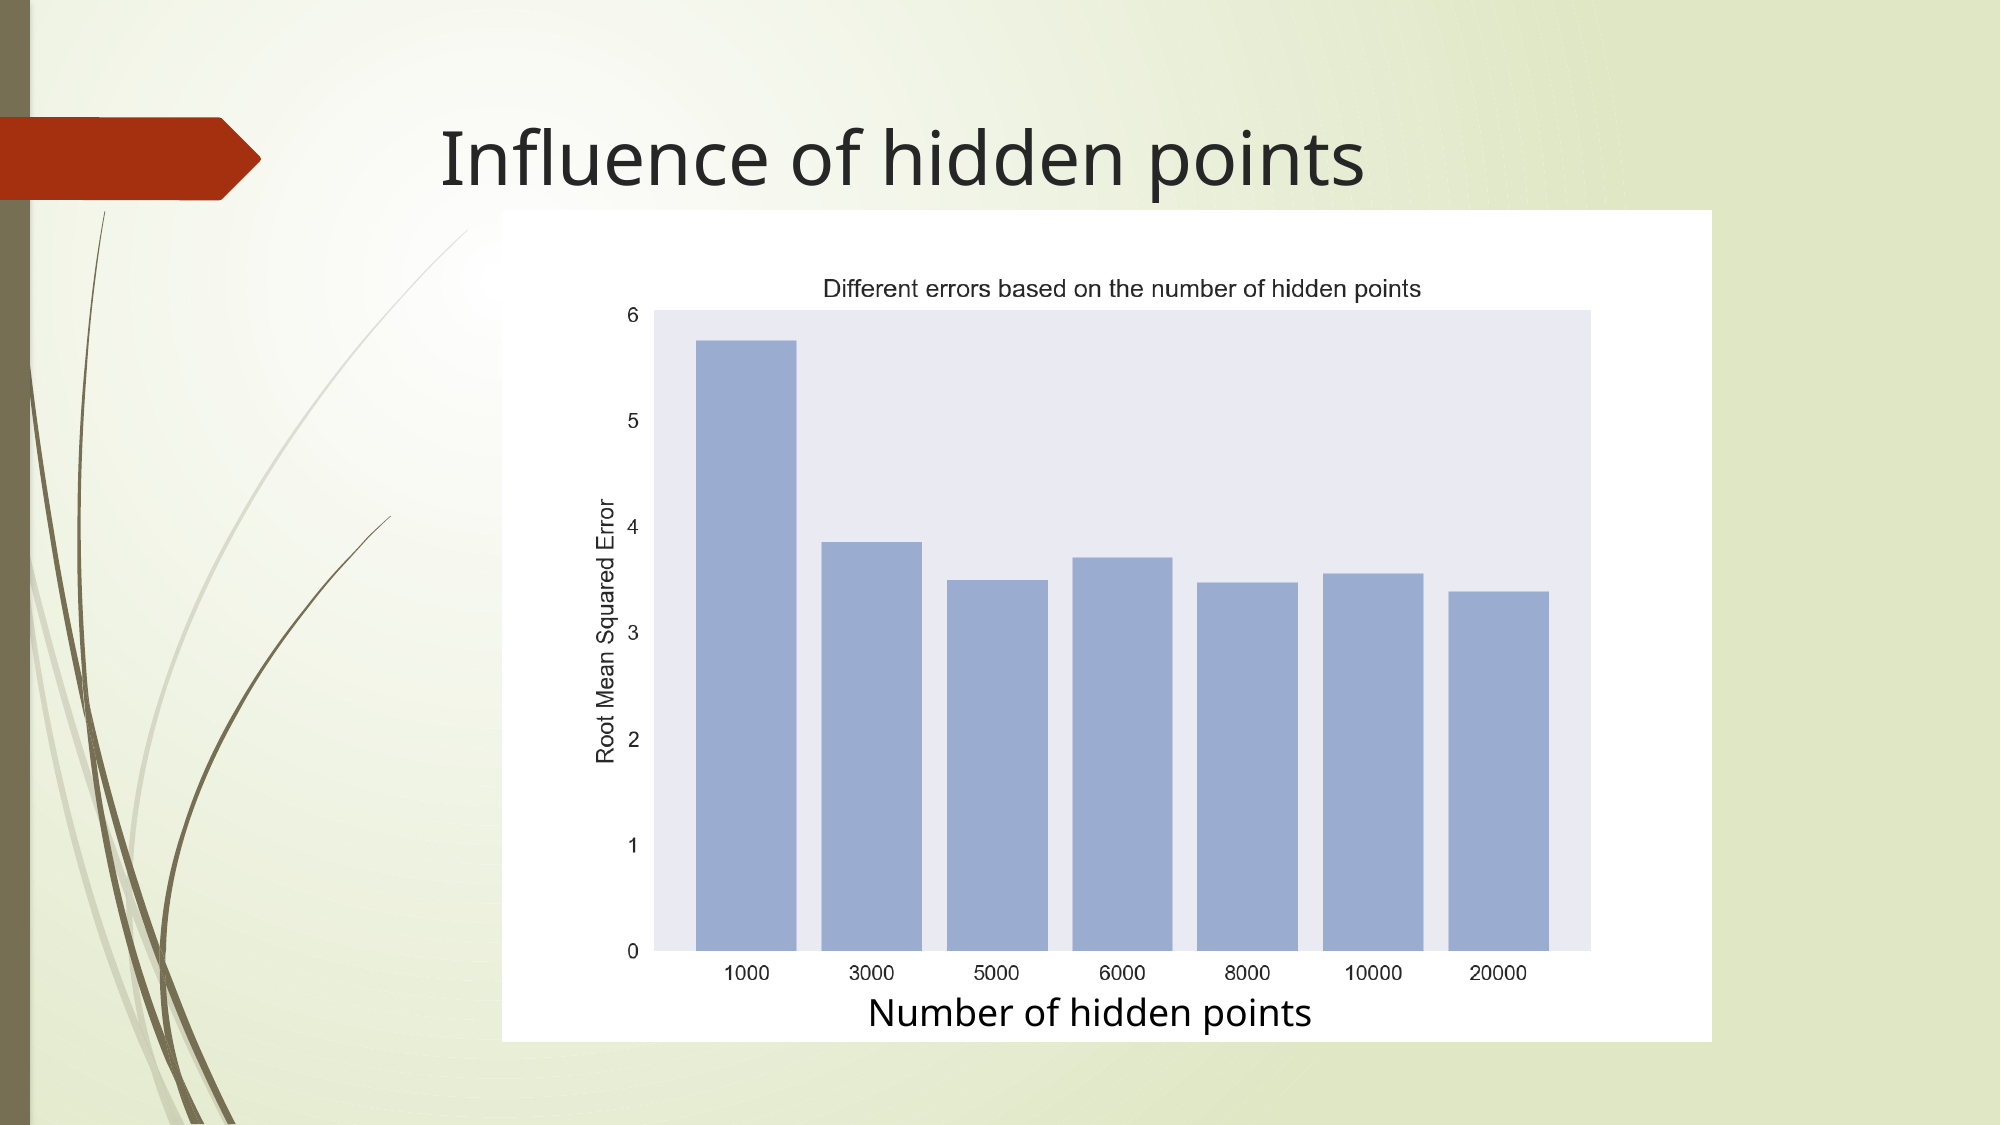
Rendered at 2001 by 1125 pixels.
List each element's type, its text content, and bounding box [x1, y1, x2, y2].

title Influence of hidden points [425, 102, 1888, 313]
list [502, 210, 1712, 1043]
